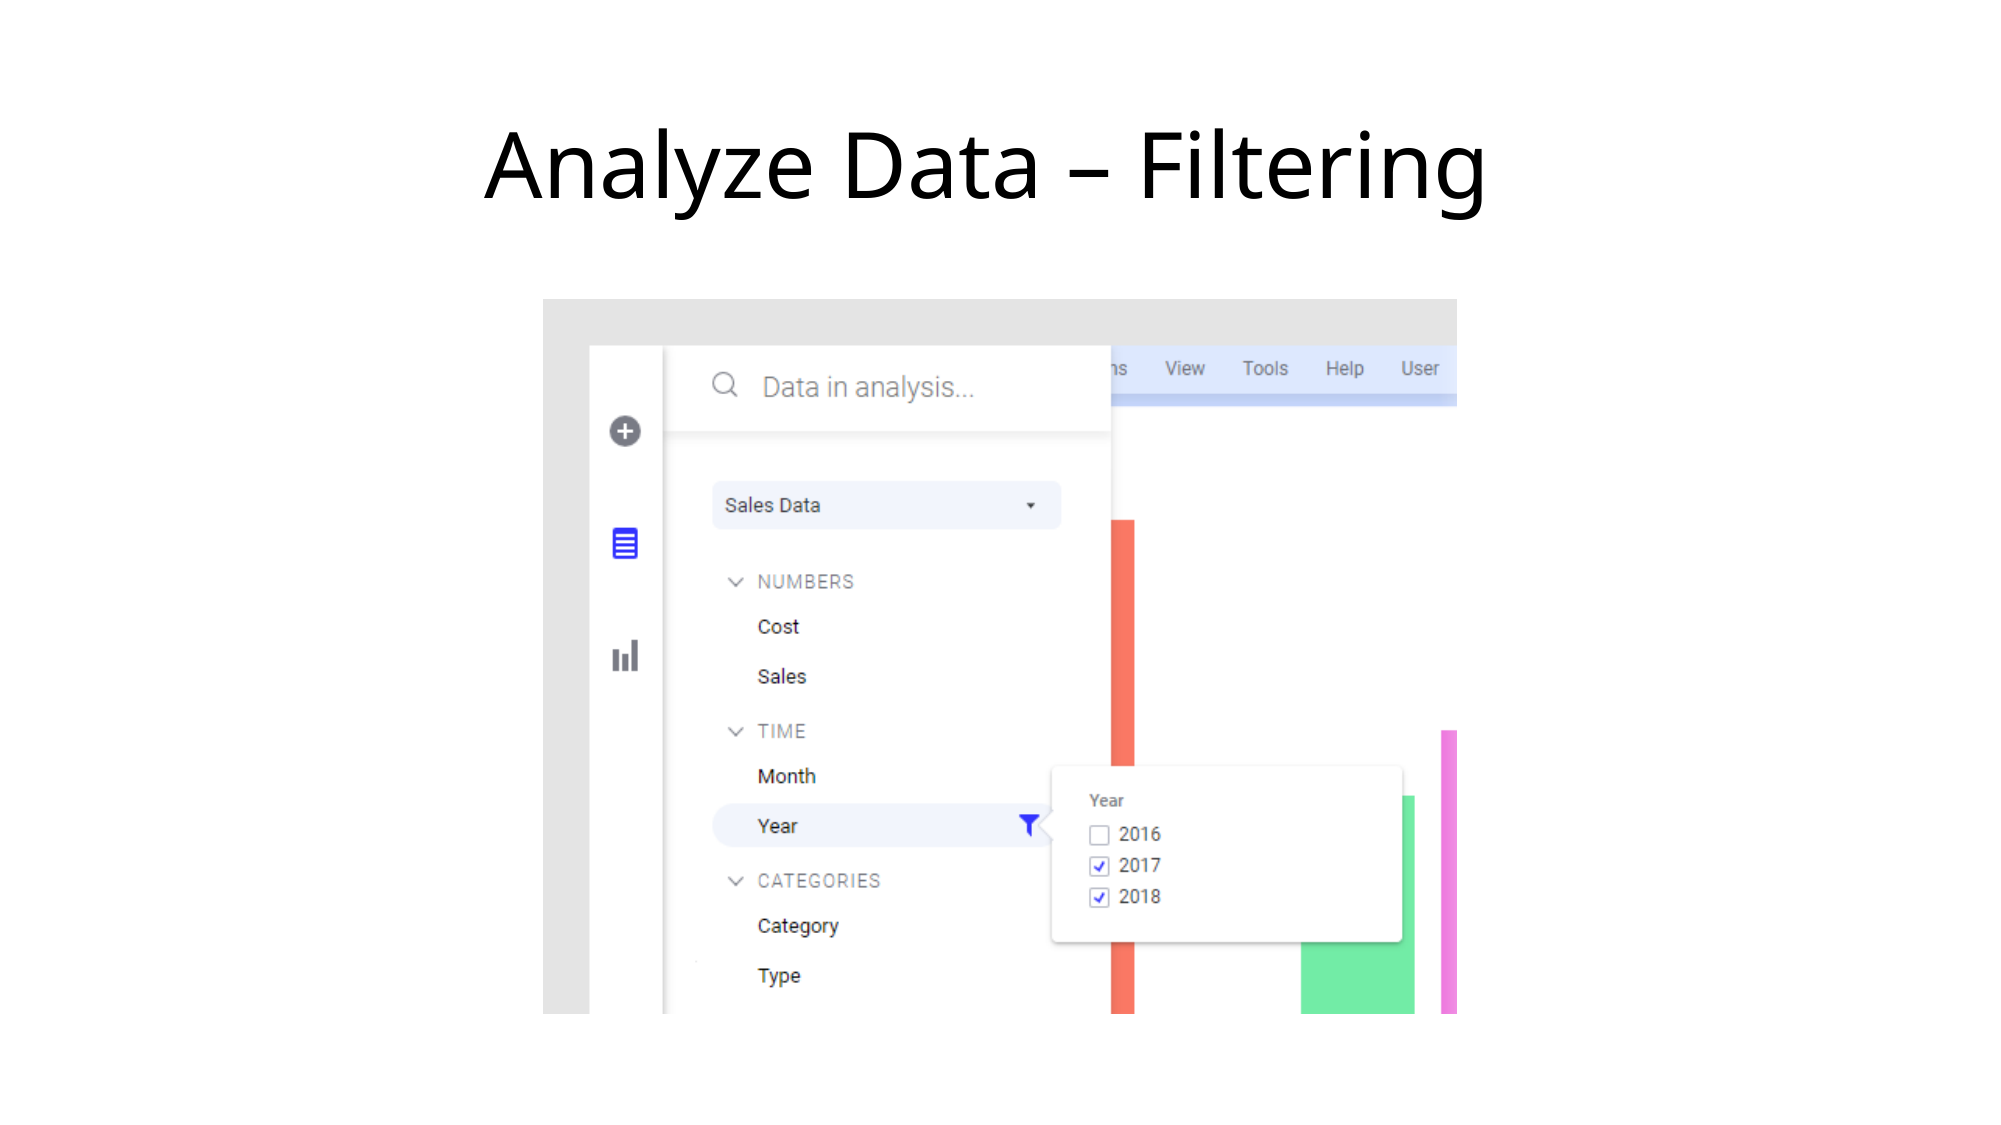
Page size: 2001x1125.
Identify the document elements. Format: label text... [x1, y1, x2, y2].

title Analyze Data – Filtering [137, 59, 1863, 278]
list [543, 299, 1457, 1014]
